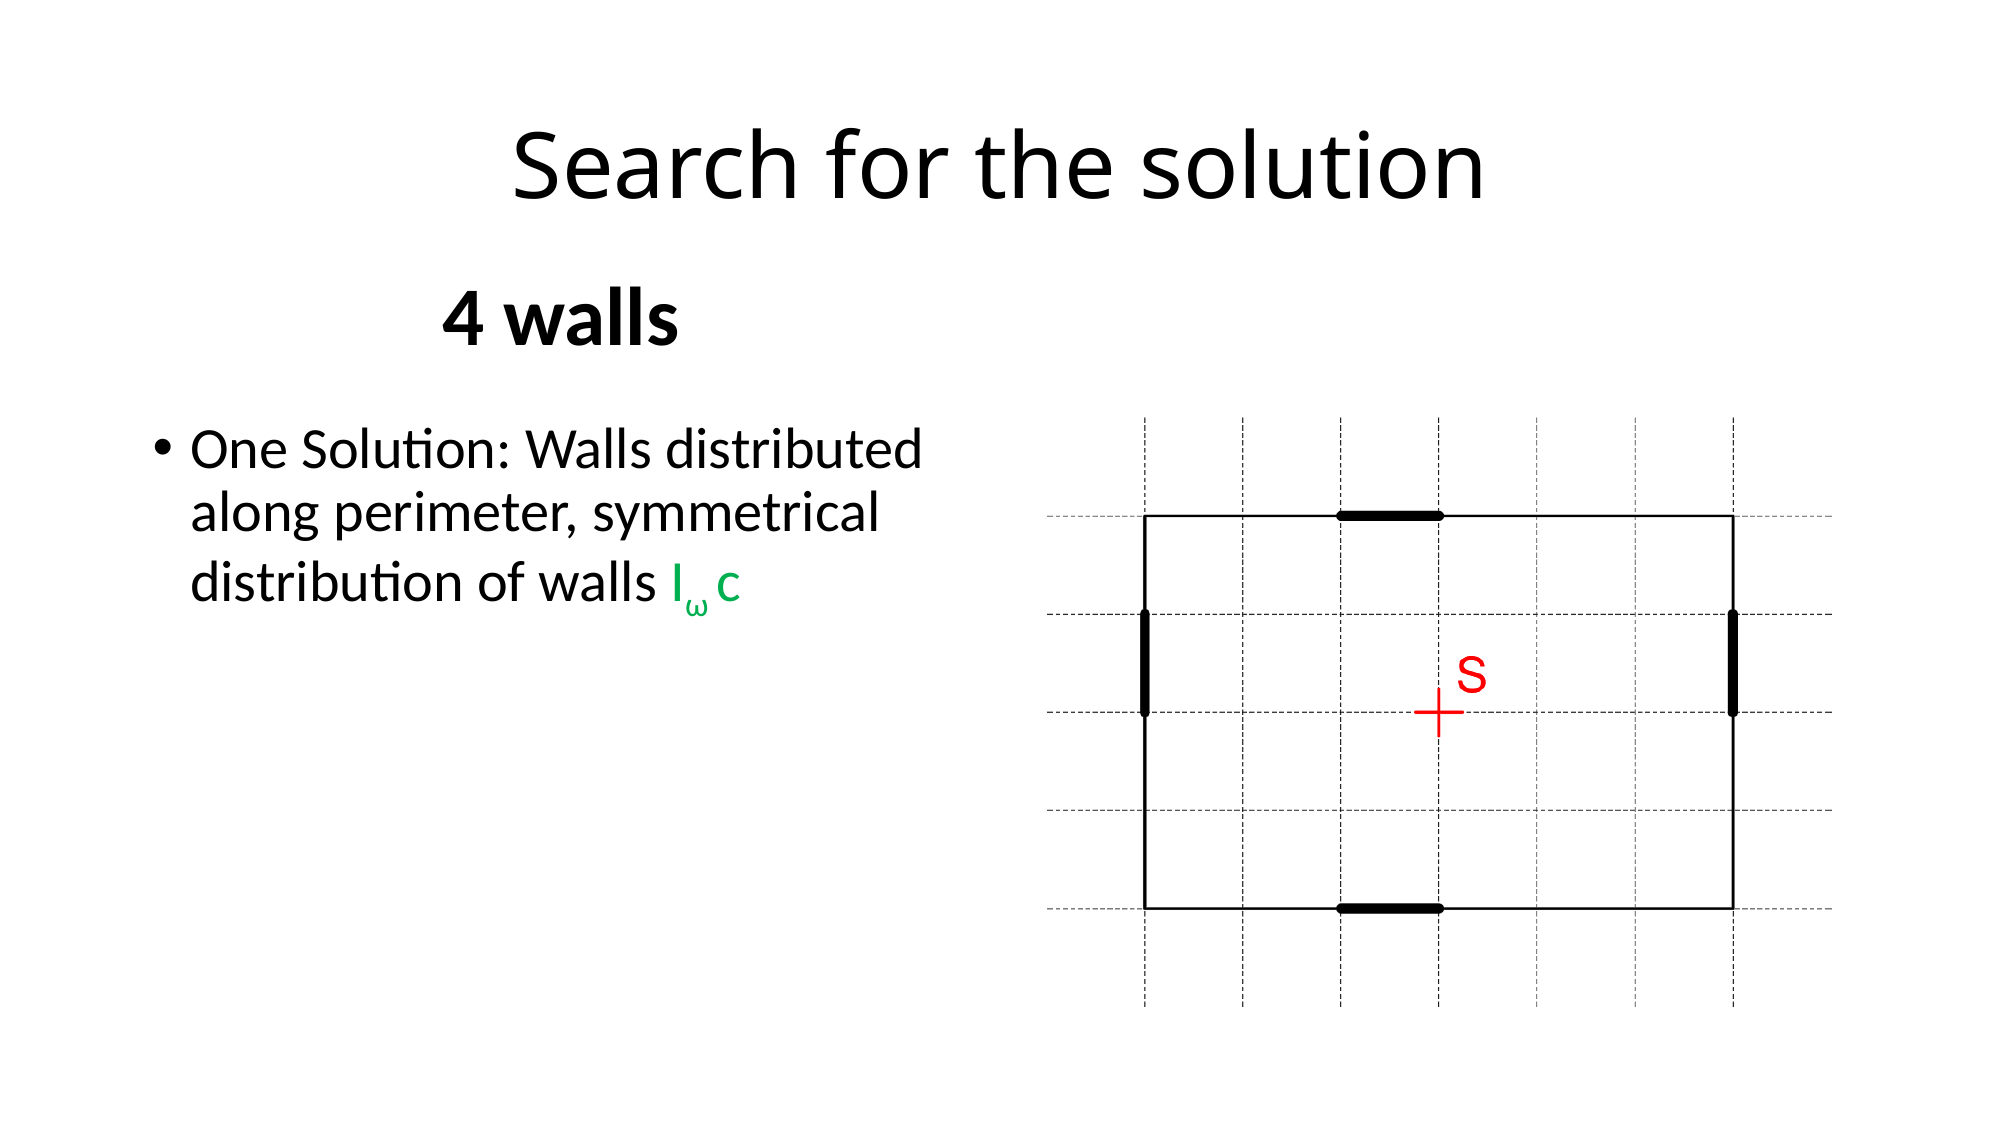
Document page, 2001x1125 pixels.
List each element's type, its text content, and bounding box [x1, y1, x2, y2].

title Search for the solution [137, 59, 1863, 278]
list One Solution: Walls distributed along perimeter, symmetrical distribution of walls Iω c [137, 410, 984, 1016]
list 4 walls [137, 235, 984, 371]
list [1036, 410, 1840, 1016]
